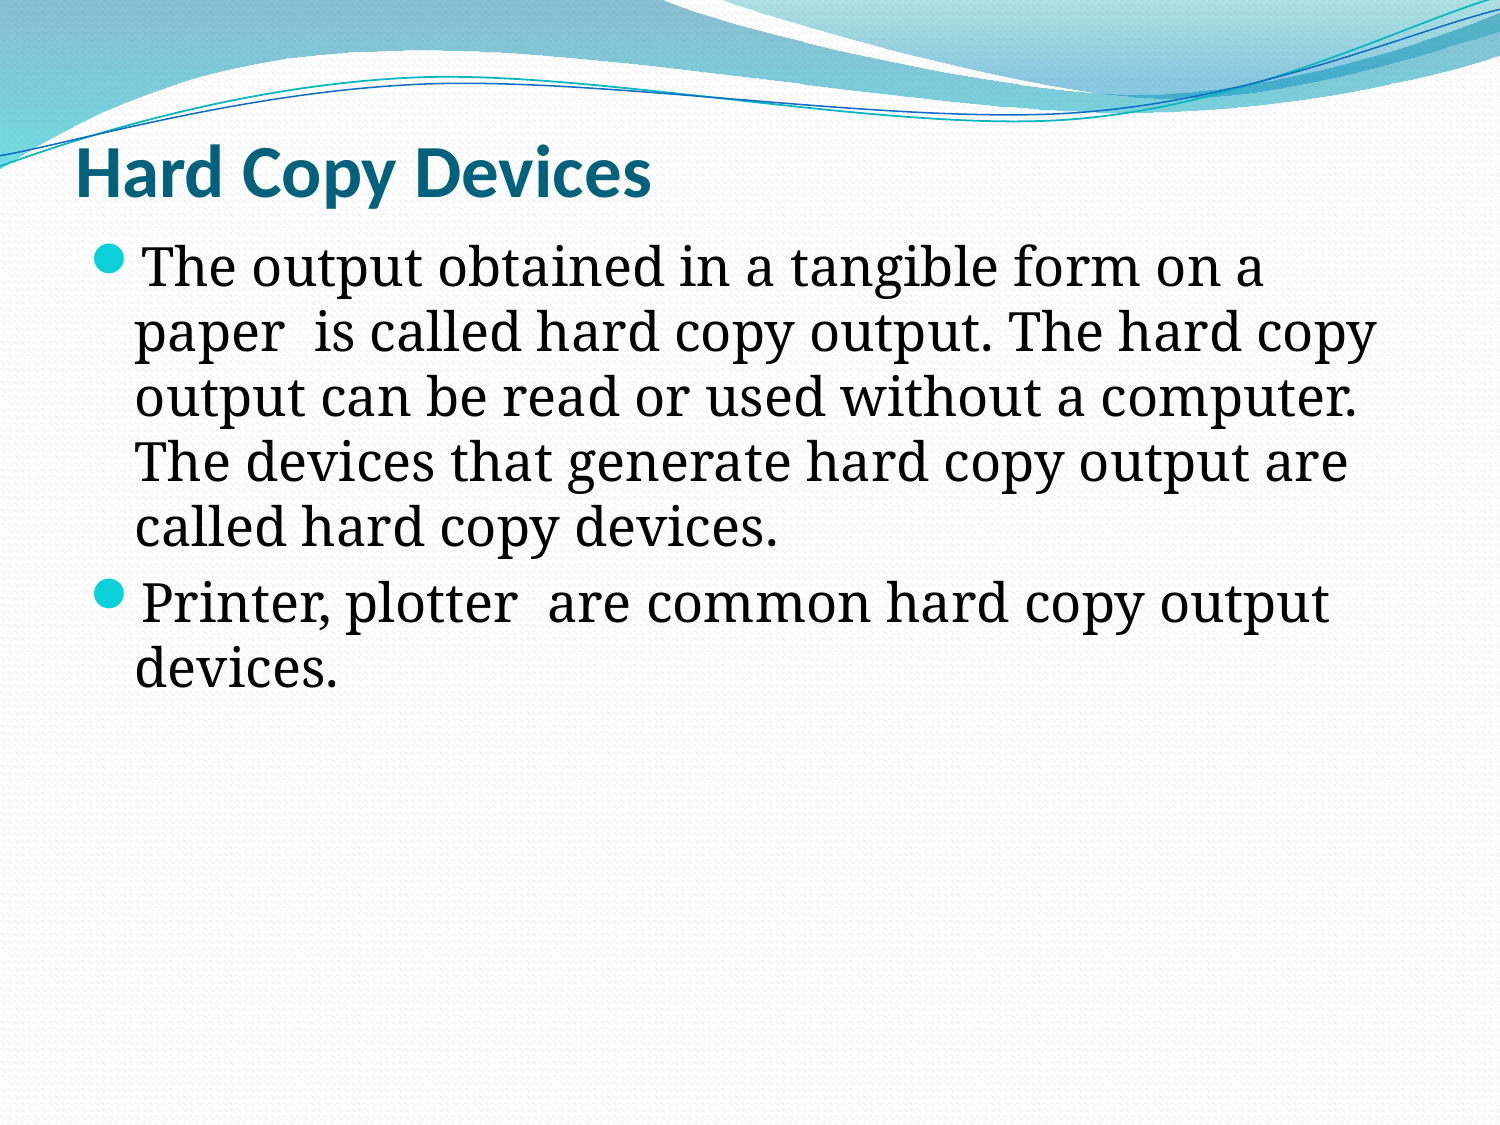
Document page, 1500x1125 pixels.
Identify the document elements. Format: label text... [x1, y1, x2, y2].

list The output obtained in a tangible form on a paper is called hard copy output. The hard copy output can be read or used without a computer. The devices that generate hard copy output are called hard copy devices. Printer, plotter are common hard copy output devices. [75, 224, 1425, 1038]
title Hard Copy Devices [75, 115, 1425, 224]
